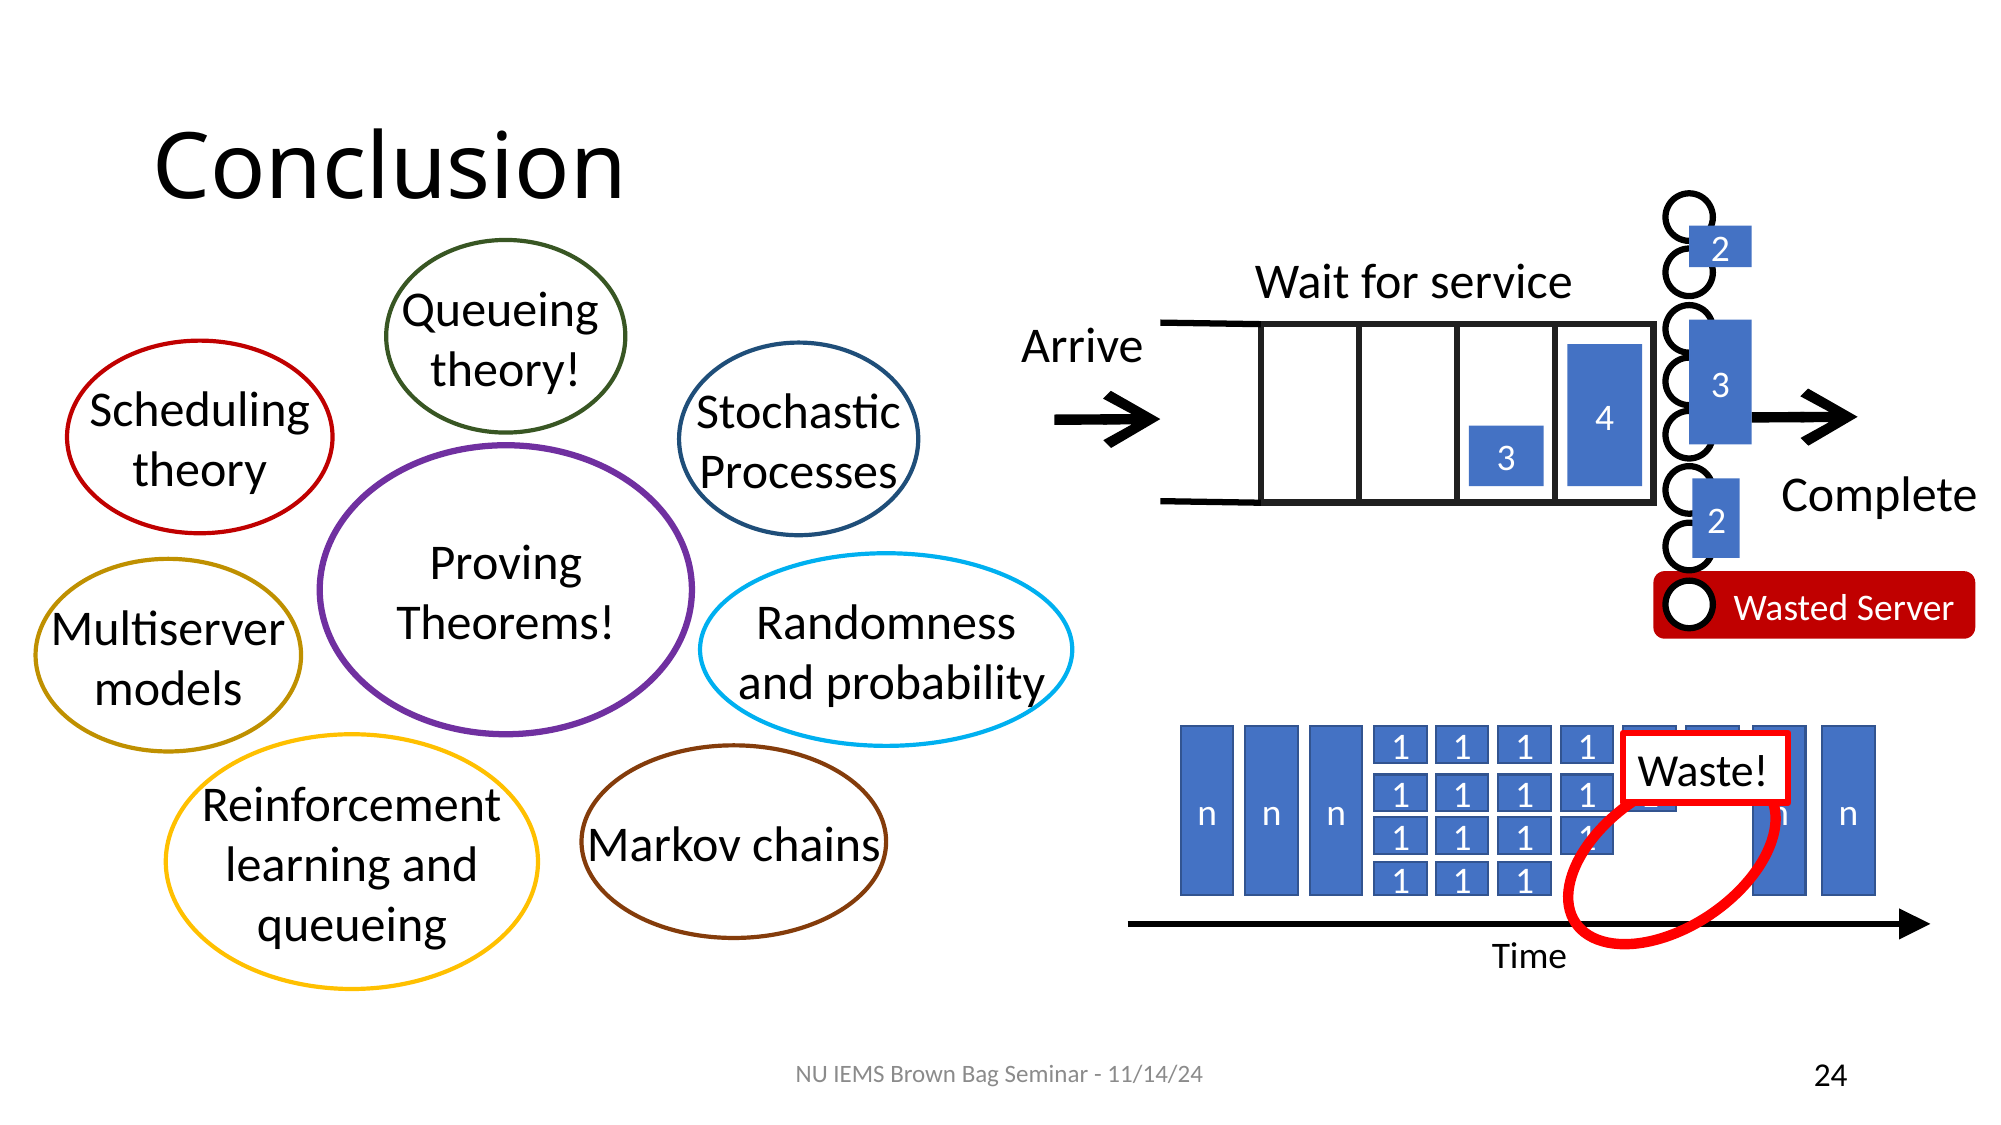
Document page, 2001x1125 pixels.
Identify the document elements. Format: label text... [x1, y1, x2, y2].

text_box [1127, 726, 1931, 957]
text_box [35, 239, 1073, 989]
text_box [1006, 193, 2000, 639]
title Conclusion [137, 59, 1863, 239]
slide_number 24 [1412, 1042, 1863, 1103]
footer NU IEMS Brown Bag Seminar - 11/14/24 [662, 1042, 1338, 1103]
